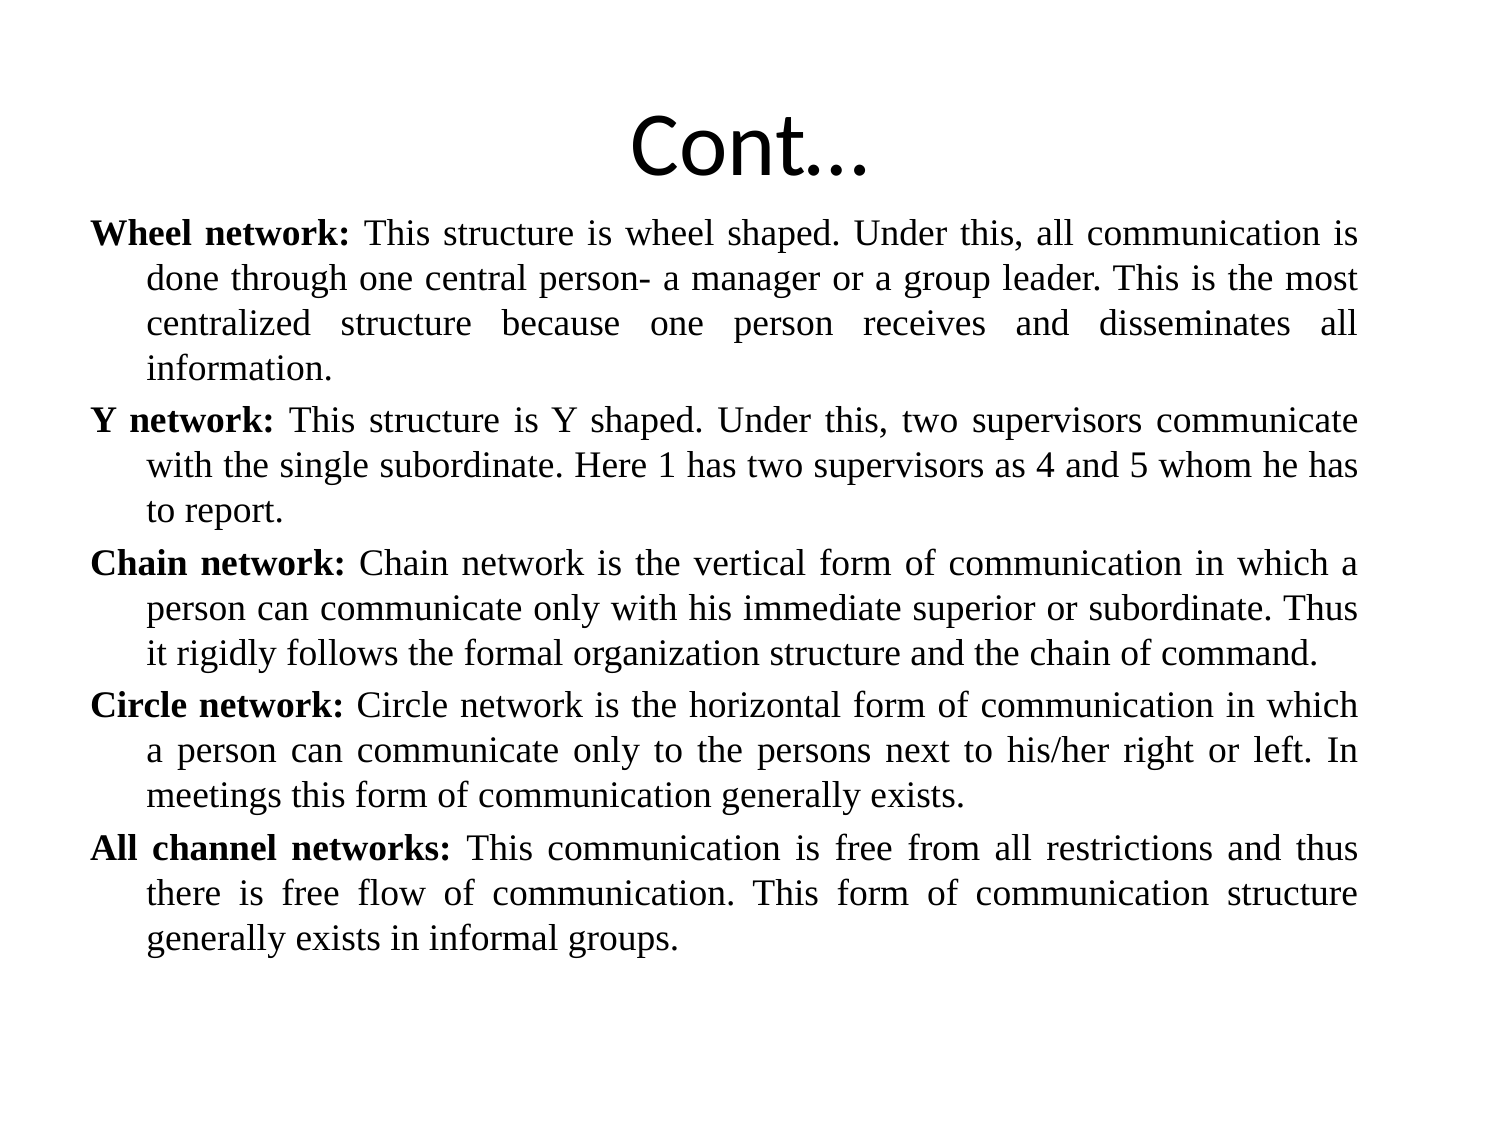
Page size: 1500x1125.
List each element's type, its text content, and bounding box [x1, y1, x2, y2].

list Wheel network: This structure is wheel shaped. Under this, all communication is done through one central person- a manager or a group leader. This is the most centralized structure because one person receives and disseminates all information. Y network: This structure is Y shaped. Under this, two supervisors communicate with the single subordinate. Here 1 has two supervisors as 4 and 5 whom he has to report. Chain network: Chain network is the vertical form of communication in which a person can communicate only with his immediate superior or subordinate. Thus it rigidly follows the formal organization structure and the chain of command. Circle network: Circle network is the horizontal form of communication in which a person can communicate only to the persons next to his/her right or left. In meetings this form of communication generally exists. All channel networks: This communication is free from all restrictions and thus there is free flow of communication. This form of communication structure generally exists in informal groups. [75, 200, 1375, 1025]
title Cont… [75, 45, 1425, 233]
